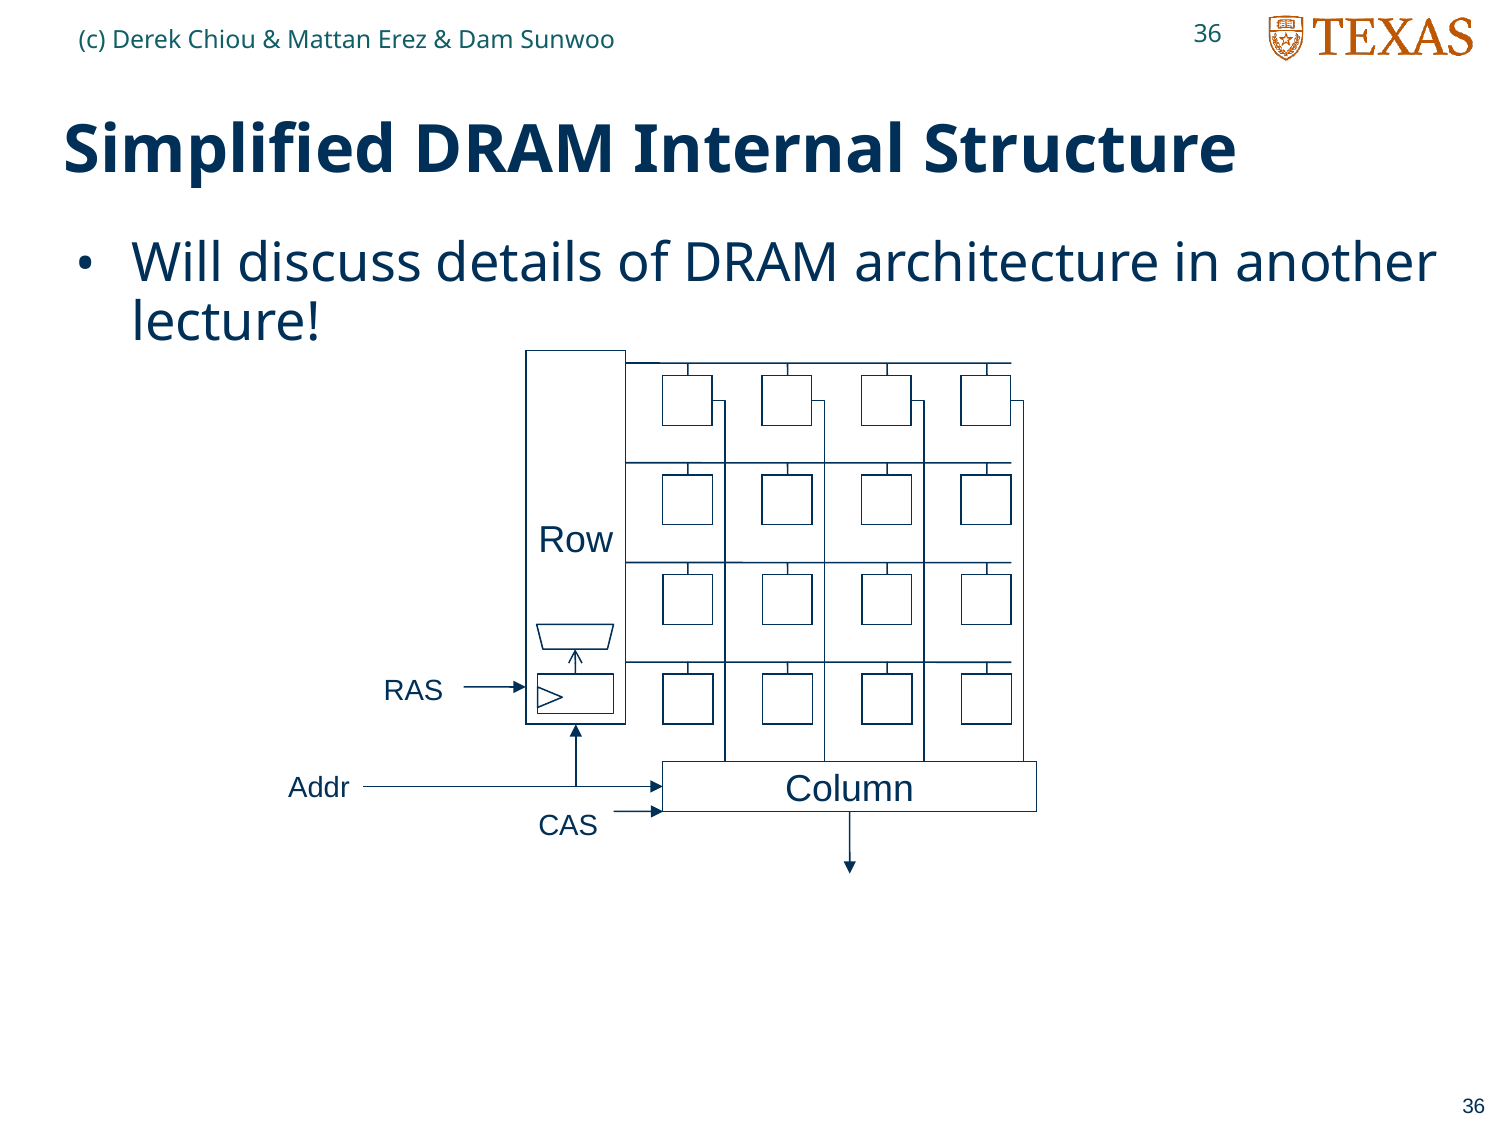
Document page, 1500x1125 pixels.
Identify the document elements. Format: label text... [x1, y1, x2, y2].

text_box [662, 474, 713, 525]
list Will discuss details of DRAM architecture in another lecture! [75, 235, 1475, 1123]
text_box [537, 686, 563, 708]
text_box [1011, 400, 1024, 762]
text_box [537, 674, 614, 714]
text_box [812, 400, 825, 762]
text_box [712, 400, 726, 762]
text_box [960, 375, 1011, 426]
text_box [662, 375, 713, 426]
text_box [911, 400, 925, 762]
text_box [861, 375, 912, 426]
text_box [843, 811, 856, 874]
text_box [862, 674, 912, 725]
text_box [613, 805, 664, 818]
text_box [861, 474, 912, 525]
text_box [762, 674, 813, 725]
text_box 36 [1149, 1085, 1500, 1125]
text_box [961, 474, 1011, 525]
text_box [762, 574, 813, 625]
text_box [463, 680, 526, 694]
text_box Addr [273, 761, 365, 812]
text_box [961, 674, 1012, 725]
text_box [363, 723, 576, 787]
text_box Column [662, 761, 1037, 812]
text_box [861, 574, 912, 625]
text_box [961, 574, 1012, 625]
slide_number 36 [1100, 0, 1238, 73]
text_box Row [526, 350, 626, 725]
title Simplified DRAM Internal Structure [63, 75, 1475, 223]
text_box CAS [523, 798, 614, 849]
text_box [662, 574, 713, 625]
text_box [663, 674, 713, 725]
text_box [536, 624, 614, 650]
text_box RAS [368, 663, 459, 714]
picture [1268, 12, 1474, 63]
text_box [762, 474, 812, 525]
footer (c) Derek Chiou & Mattan Erez & Dam Sunwoo [63, 3, 914, 73]
text_box [761, 375, 812, 426]
